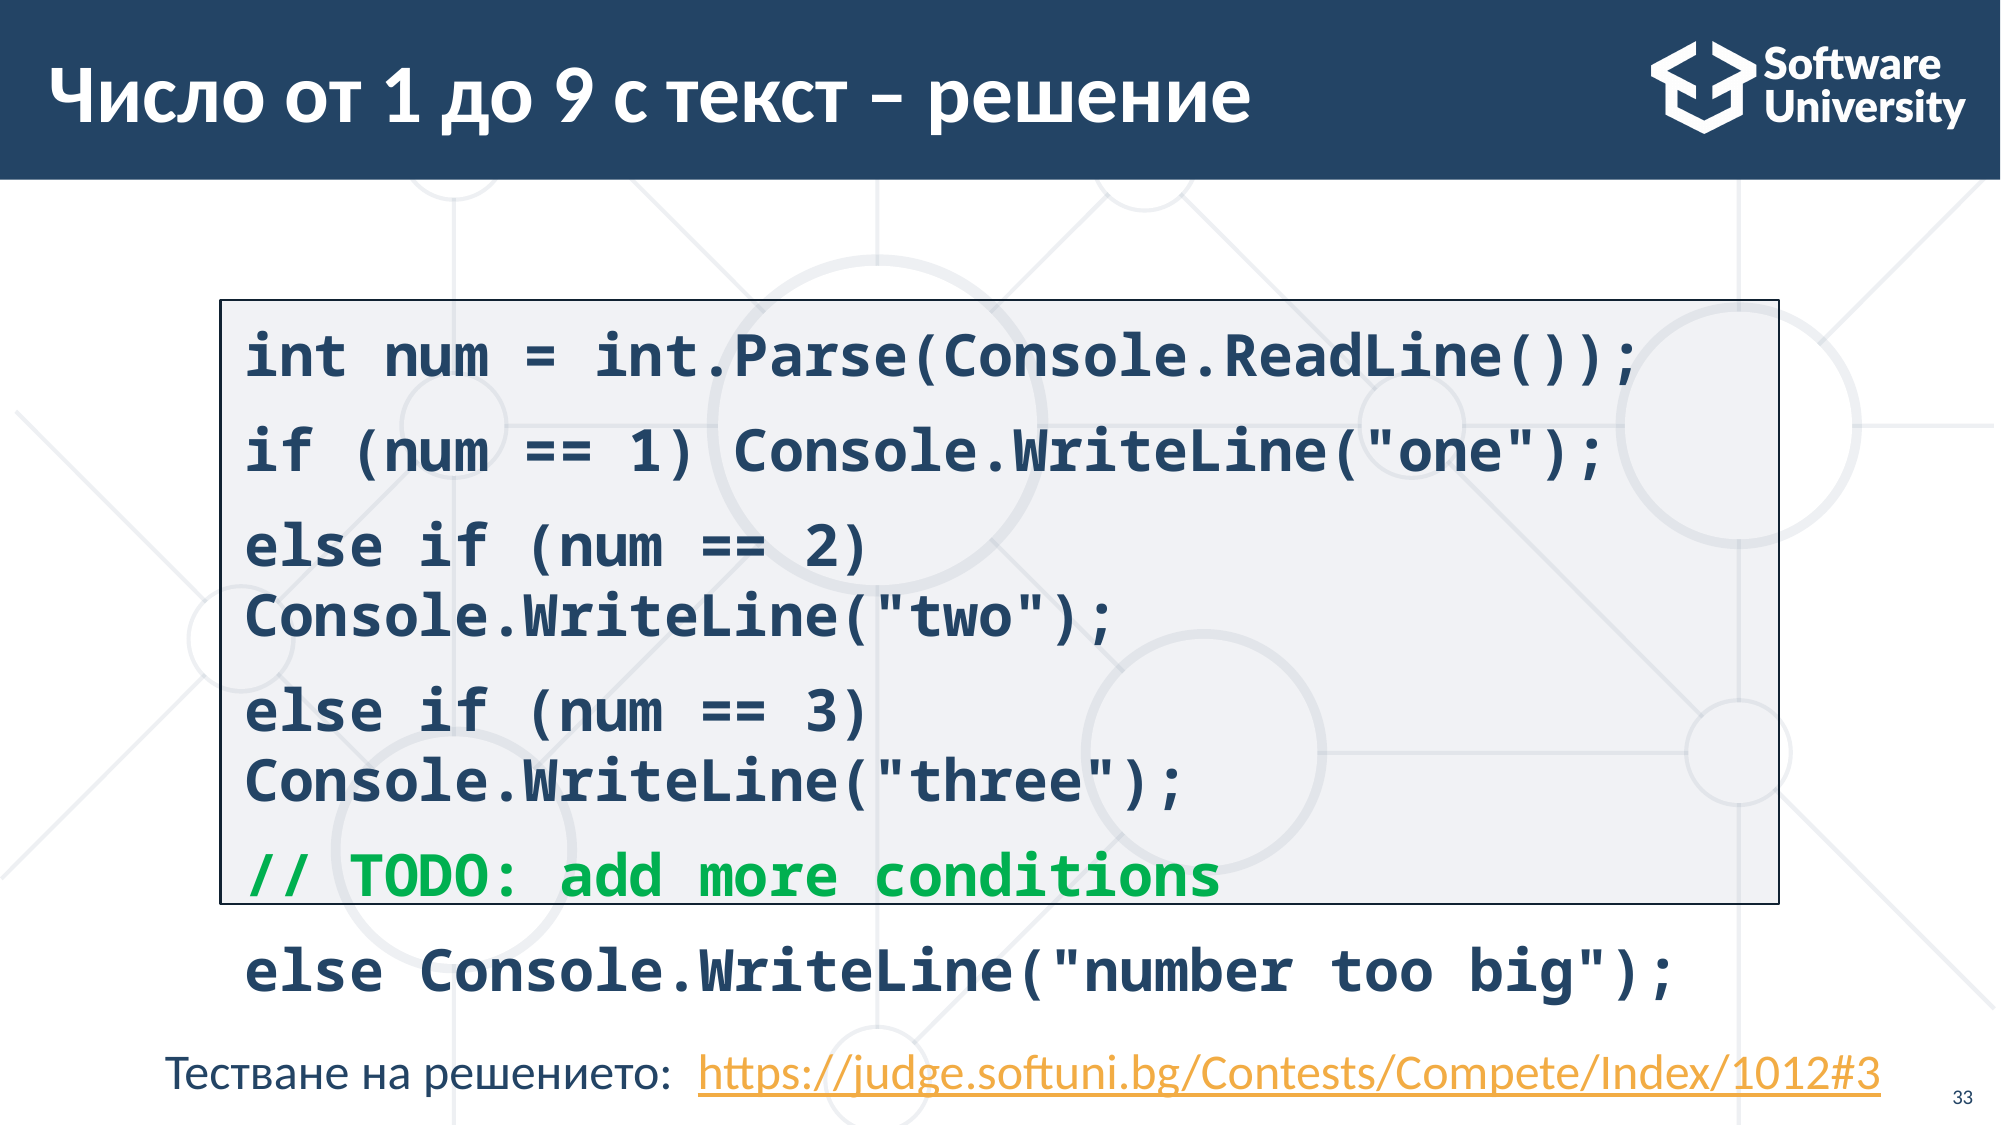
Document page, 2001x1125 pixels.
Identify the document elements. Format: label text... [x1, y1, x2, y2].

picture [1651, 41, 1966, 134]
list int num = int.Parse(Console.ReadLine()); if (num == 1) Console.WriteLine("one"); else if (num == 2) Console.WriteLine("two"); else if (num == 3) Console.WriteLine("three"); // TODO: add more conditions else Console.WriteLine("number too big"); [219, 299, 1780, 905]
text_box 33 [1927, 1067, 1989, 1117]
title Число от 1 до 9 с текст – решение [31, 16, 1625, 162]
text_box Тестване на решението:: https://judge.softuni.bg/Contests/Compete/Index/1012#3 [150, 1032, 1900, 1108]
